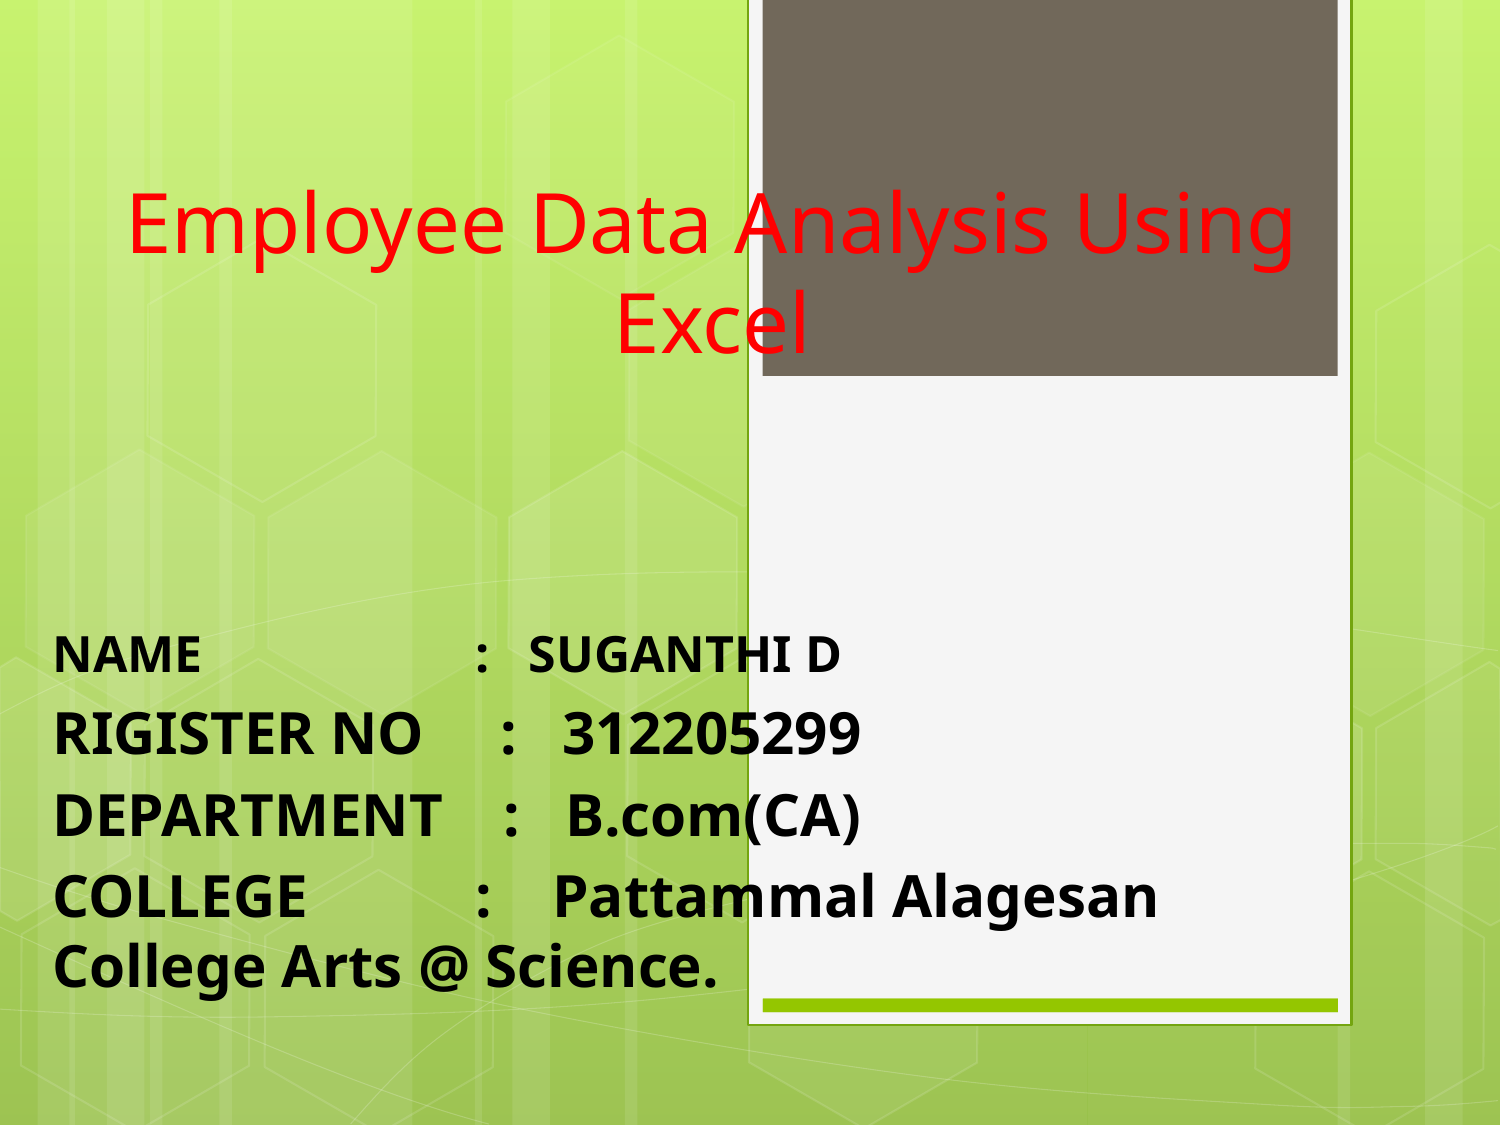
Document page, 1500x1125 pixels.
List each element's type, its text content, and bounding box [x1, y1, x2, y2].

subtitle Employee Data Analysis Using Excel NAME : SUGANTHI D RIGISTER NO : 312205299 DEPARTMENT : B.com(CA) COLLEGE : Pattammal Alagesan College Arts @ Science. [37, 162, 1388, 1063]
